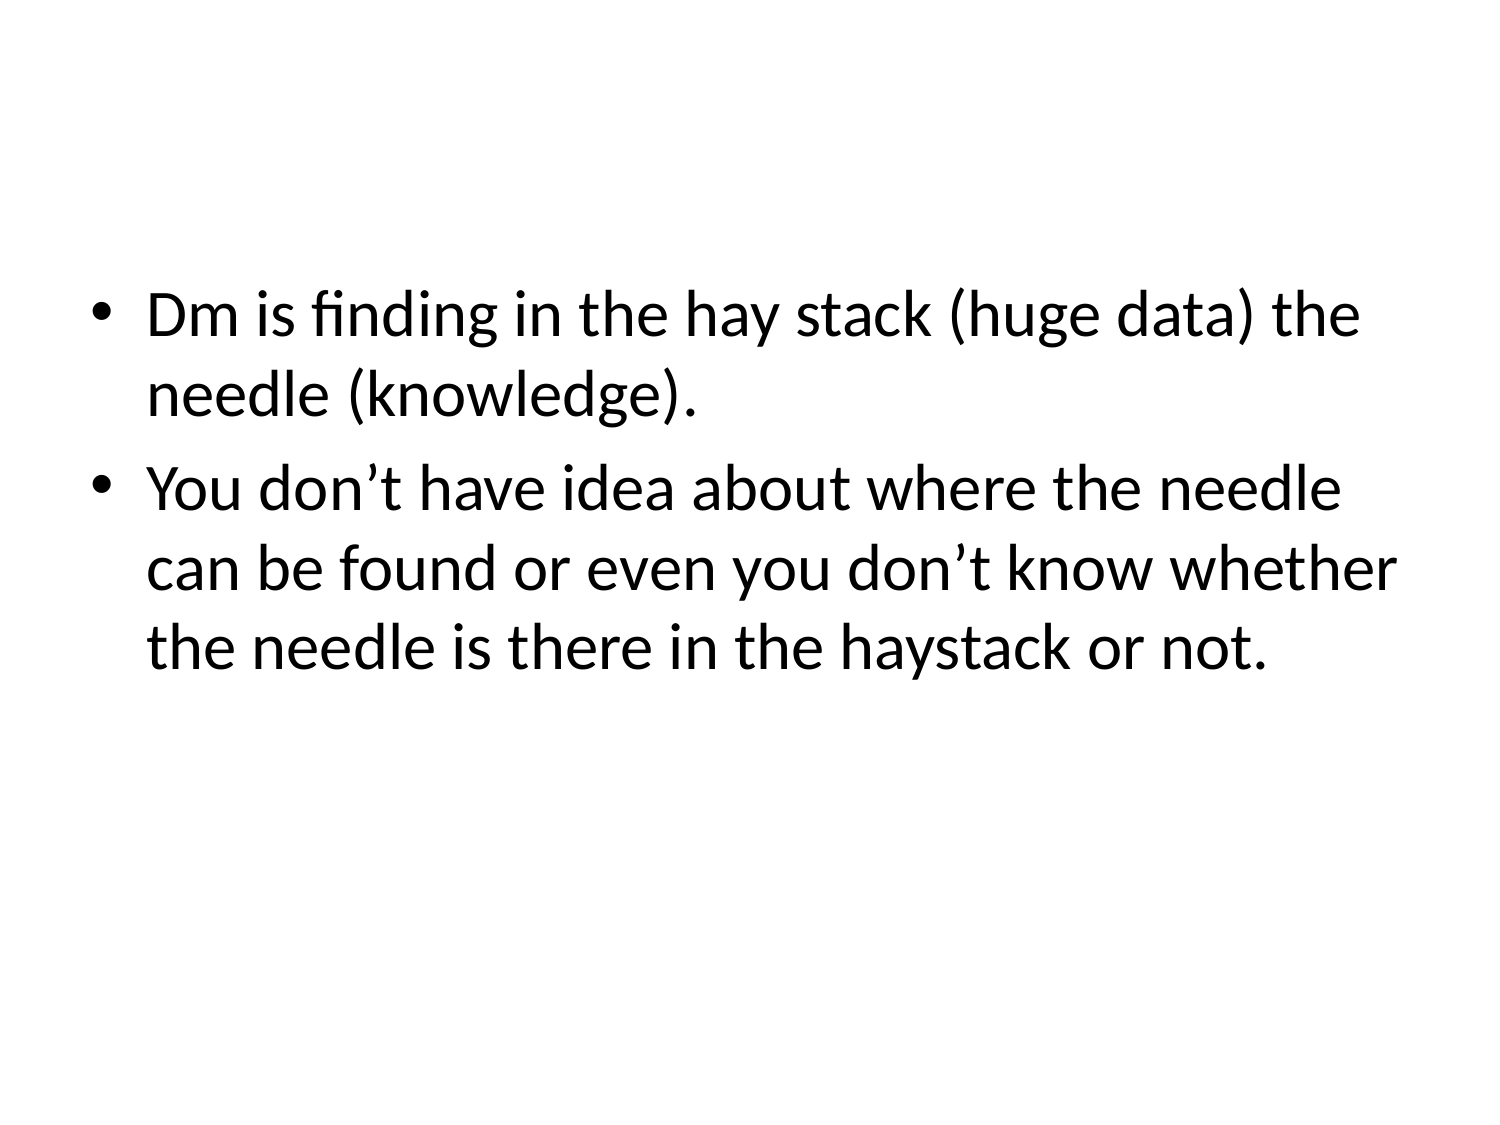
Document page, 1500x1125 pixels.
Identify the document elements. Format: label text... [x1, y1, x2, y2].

list Dm is finding in the hay stack (huge data) the needle (knowledge). You don’t have idea about where the needle can be found or even you don’t know whether the needle is there in the haystack or not. [75, 262, 1425, 1005]
